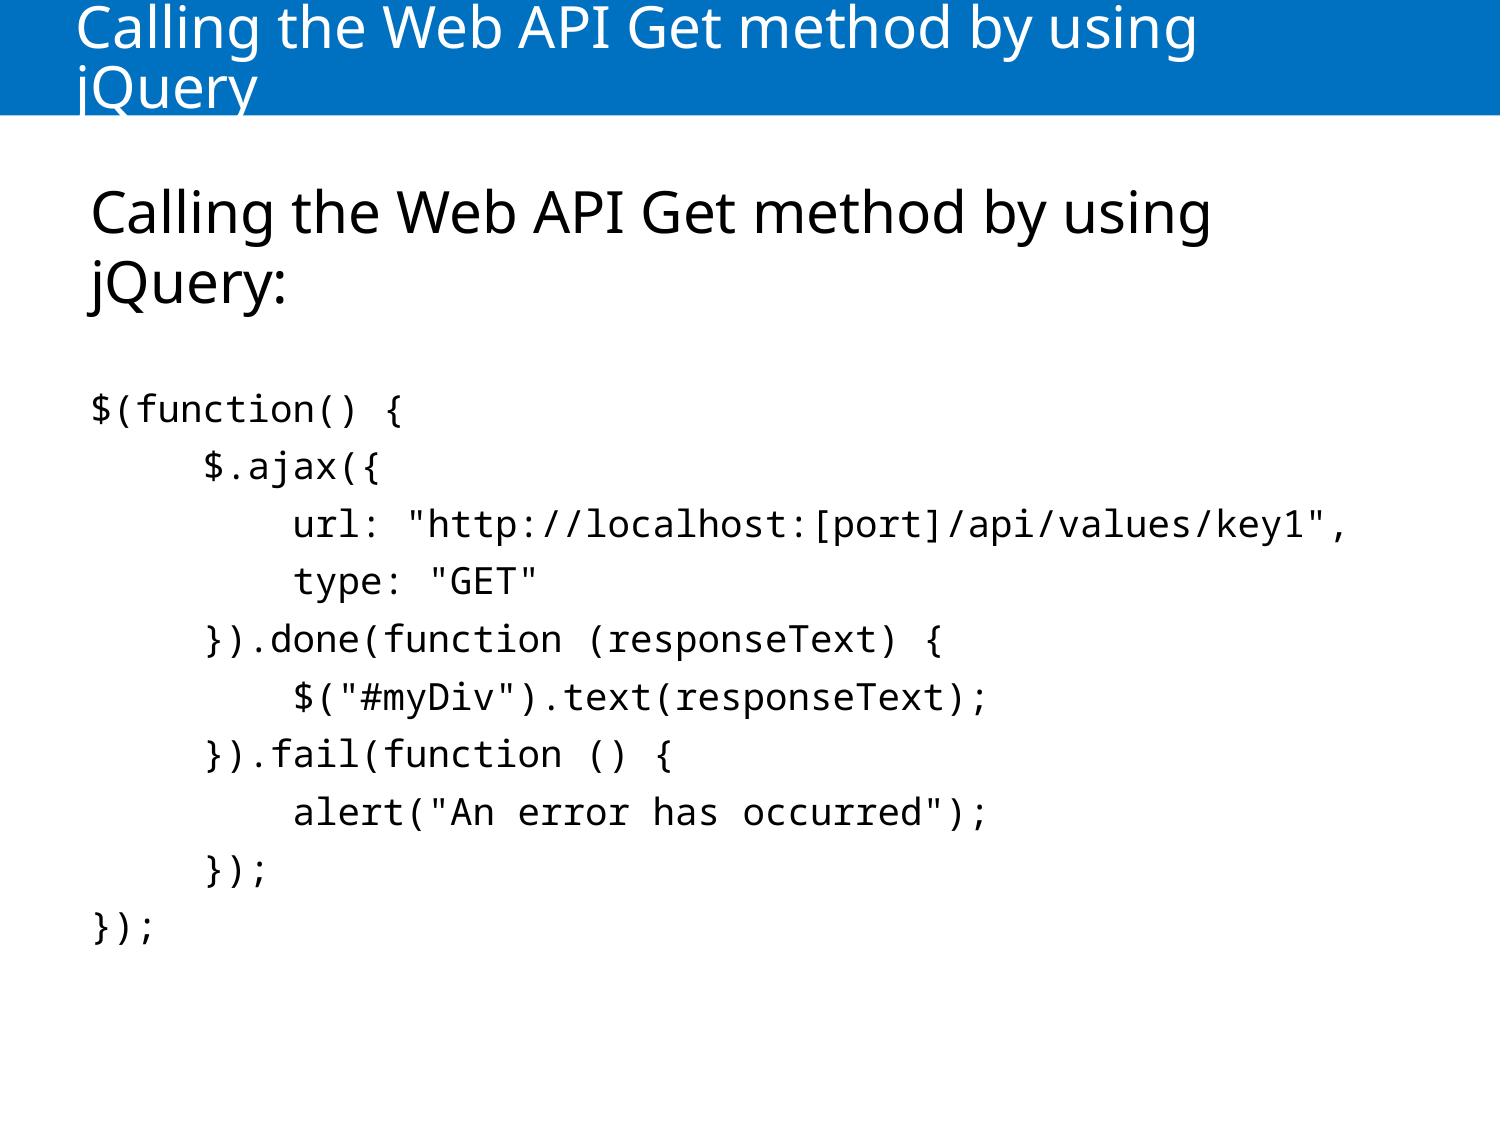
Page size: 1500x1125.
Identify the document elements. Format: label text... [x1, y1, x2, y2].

title Calling the Web API Get method by using jQuery [75, 0, 1351, 122]
text_box Calling the Web API Get method by using jQuery: $(function() { $.ajax({ url: "http://localhost:[port]/api/values/key1", type: "GET" }).done(function (responseText) { $("#myDiv").text(responseText); }).fail(function () { alert("An error has occurred"); }); }); [75, 167, 1408, 1012]
